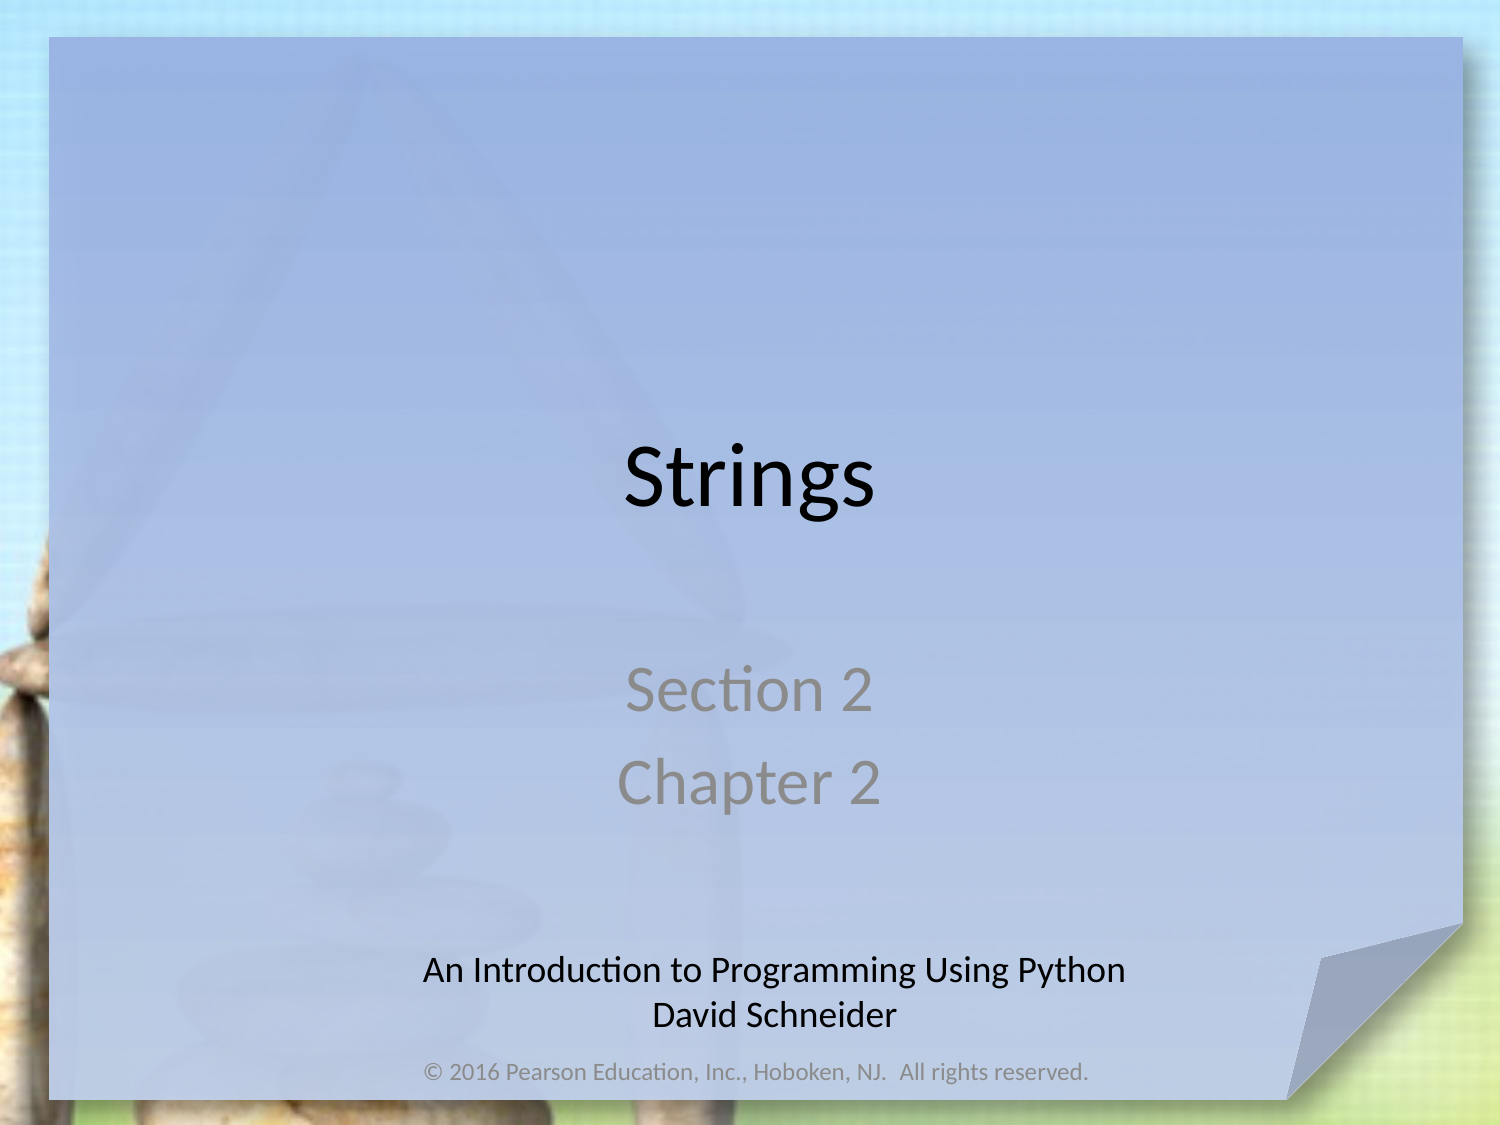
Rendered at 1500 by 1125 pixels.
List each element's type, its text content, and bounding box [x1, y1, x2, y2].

subtitle Section 2 Chapter 2 [224, 637, 1276, 926]
footer © 2016 Pearson Education, Inc., Hoboken, NJ. All rights reserved. [81, 1050, 1432, 1091]
picture [0, 0, 1500, 1125]
title Strings [112, 349, 1388, 591]
